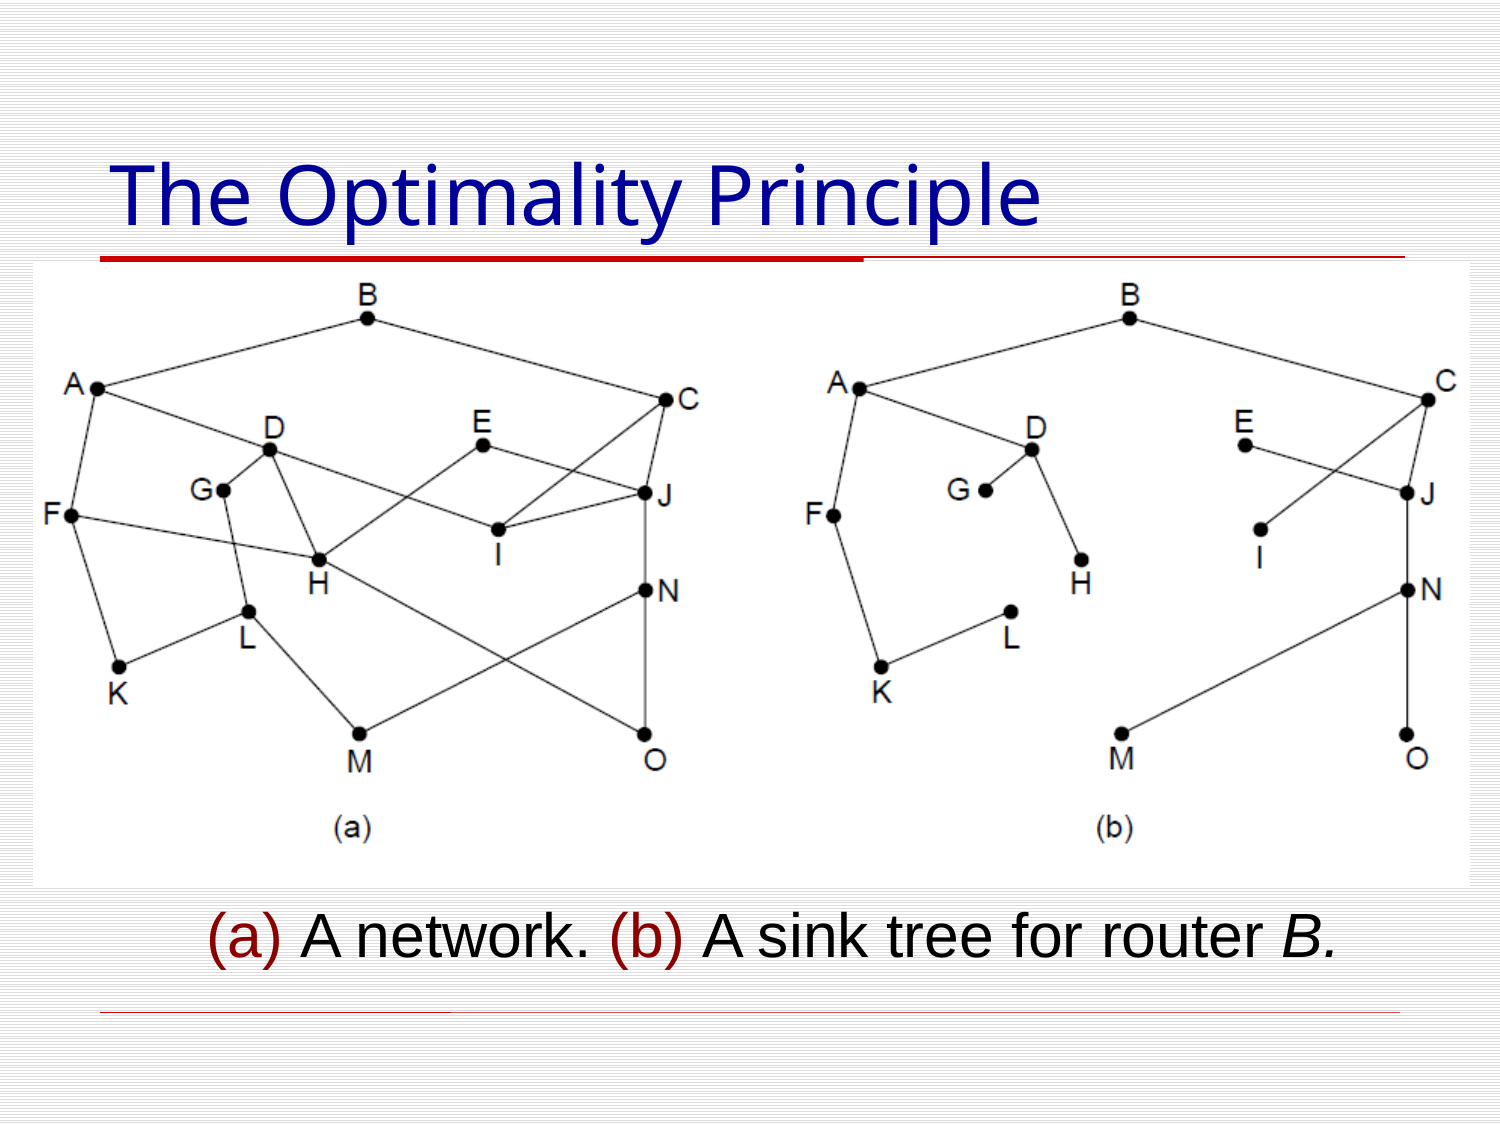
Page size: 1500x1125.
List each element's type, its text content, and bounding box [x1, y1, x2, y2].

title The Optimality Principle [94, 50, 1407, 250]
list (a) A network. (b) A sink tree for router B. [47, 887, 1500, 1025]
picture [33, 262, 1470, 886]
